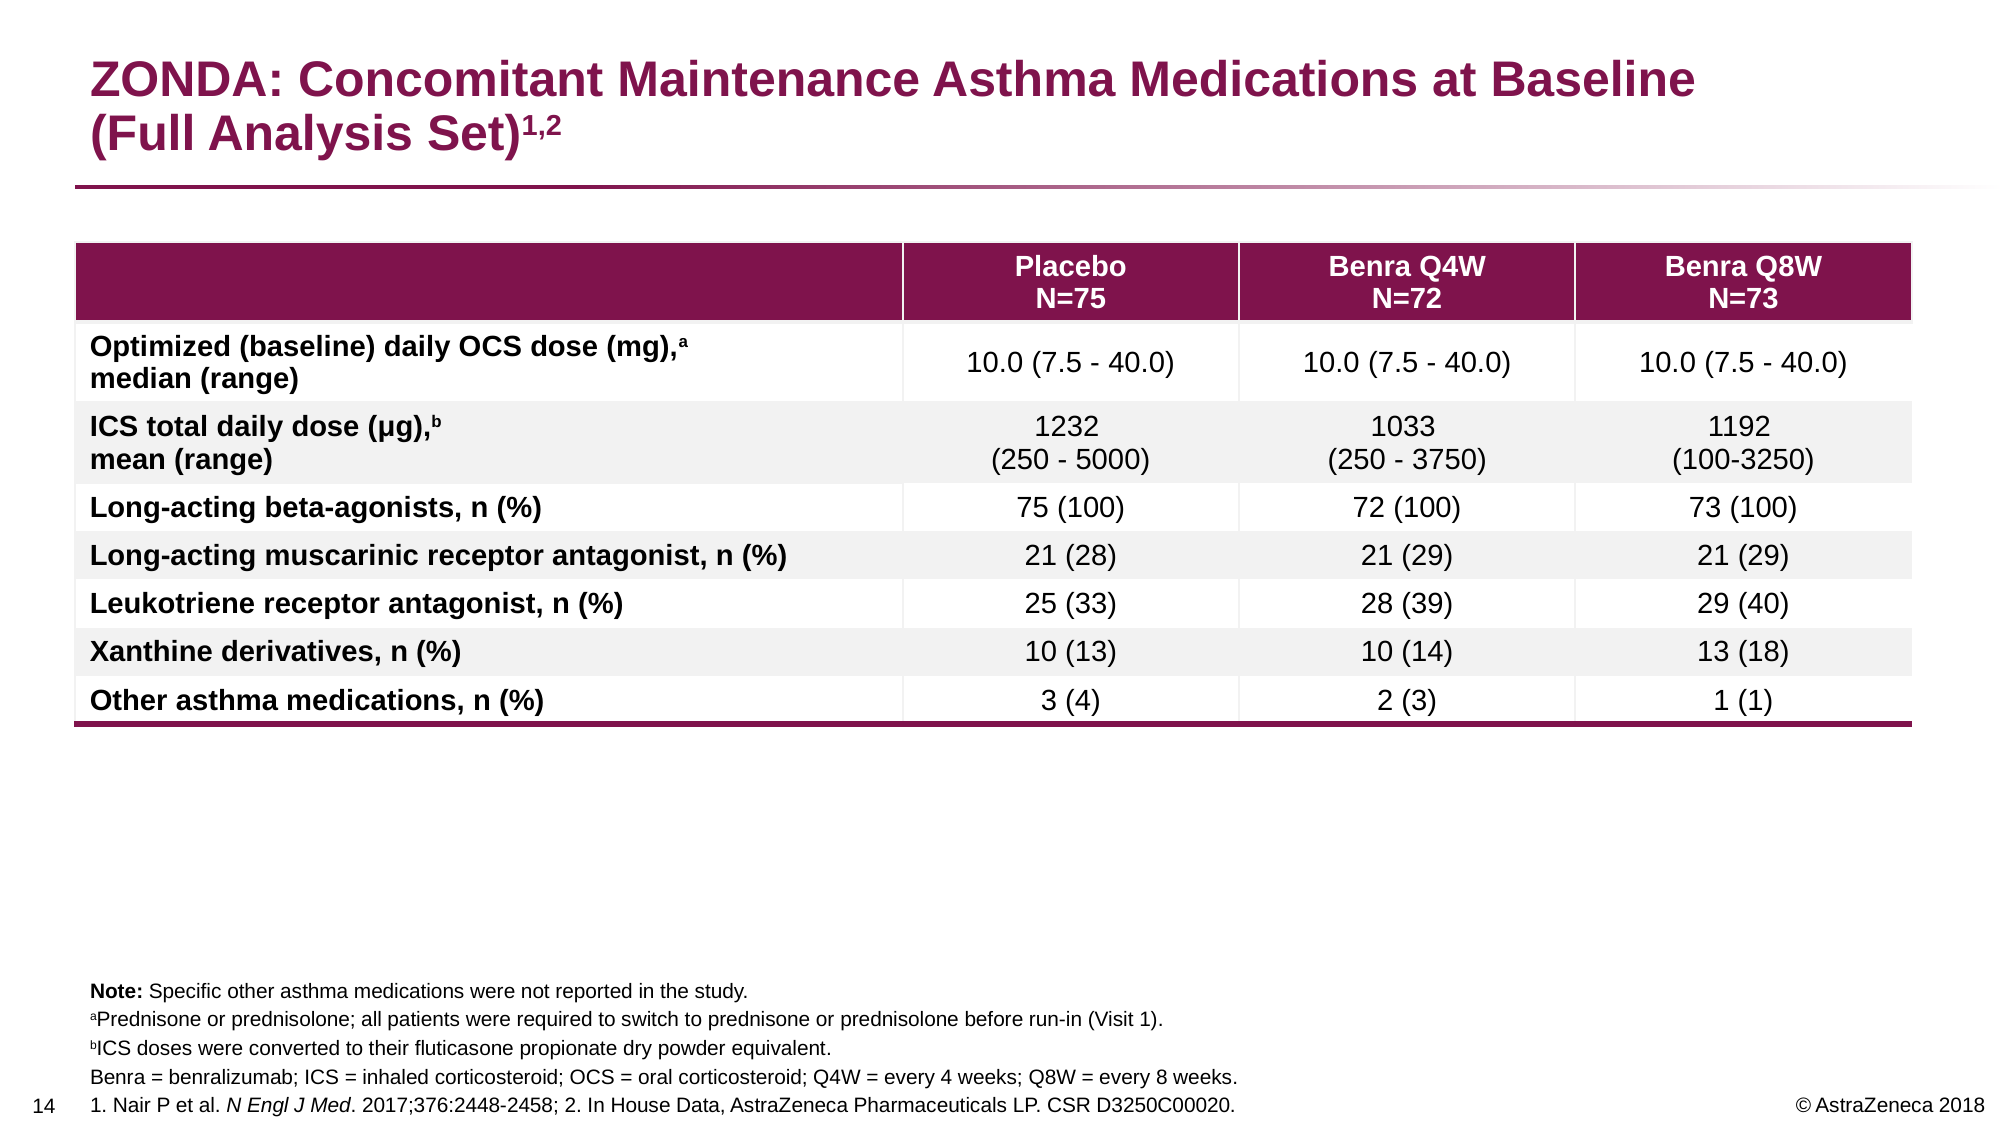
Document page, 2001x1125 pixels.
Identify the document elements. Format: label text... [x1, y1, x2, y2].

table_cell 1033 (250 - 3750) [1240, 405, 1574, 483]
table_cell 10.0 (7.5 - 40.0) [904, 324, 1238, 401]
table_cell Long-acting muscarinic receptor antagonist, n (%) [76, 531, 902, 579]
table_cell 75 (100) [904, 483, 1238, 531]
table_header [76, 243, 902, 320]
table_cell 73 (100) [1576, 483, 1912, 531]
table_cell 3 (4) [904, 676, 1238, 721]
table_cell 1 (1) [1576, 676, 1912, 721]
table_cell 21 (28) [904, 531, 1238, 579]
table_cell 72 (100) [1240, 483, 1574, 531]
table_cell 1192 (100-3250) [1576, 405, 1912, 483]
table_cell 29 (40) [1576, 579, 1912, 628]
list Note: Specific other asthma medications were not reported in the study. aPrednisone or prednisolone; all patients were required to switch to prednisone or prednisolone before run-in (Visit 1). bICS doses were converted to their fluticasone propionate dry powder equivalent. Benra = benralizumab; ICS = inhaled corticosteroid; OCS = oral corticosteroid; Q4W = every 4 weeks; Q8W = every 8 weeks. 1. Nair P et al. N Engl J Med. 2017;376:2448-2458; 2. In House Data, AstraZeneca Pharmaceuticals LP. CSR D3250C00020. [75, 959, 1692, 1125]
table_cell 25 (33) [904, 579, 1238, 628]
title ZONDA: Concomitant Maintenance Asthma Medications at Baseline (Full Analysis Set)1,2 [75, 37, 1925, 169]
table_cell 2 (3) [1240, 676, 1574, 721]
table_cell 13 (18) [1576, 628, 1912, 676]
table_cell 10.0 (7.5 - 40.0) [1240, 324, 1574, 401]
table_cell Optimized (baseline) daily OCS dose (mg),a median (range) [76, 324, 902, 401]
table_cell 10.0 (7.5 - 40.0) [1576, 324, 1912, 401]
table_cell Other asthma medications, n (%) [76, 676, 902, 721]
table_cell Long-acting beta-agonists, n (%) [76, 484, 902, 531]
table_cell ICS total daily dose (μg),b mean (range) [76, 405, 902, 482]
table_cell 10 (14) [1240, 628, 1574, 676]
table_cell 21 (29) [1240, 531, 1574, 579]
table_cell Xanthine derivatives, n (%) [76, 628, 902, 676]
slide_number 13 [0, 1081, 75, 1125]
table_header Benra Q8W N=73 [1576, 243, 1911, 320]
table_cell 10 (13) [904, 628, 1238, 676]
table_cell 28 (39) [1240, 579, 1574, 628]
table_header Placebo N=75 [904, 243, 1238, 320]
table_cell Leukotriene receptor antagonist, n (%) [76, 579, 902, 628]
table_cell 21 (29) [1576, 531, 1912, 579]
table_cell 1232 (250 - 5000) [904, 405, 1238, 483]
table_header Benra Q4W N=72 [1240, 243, 1574, 320]
